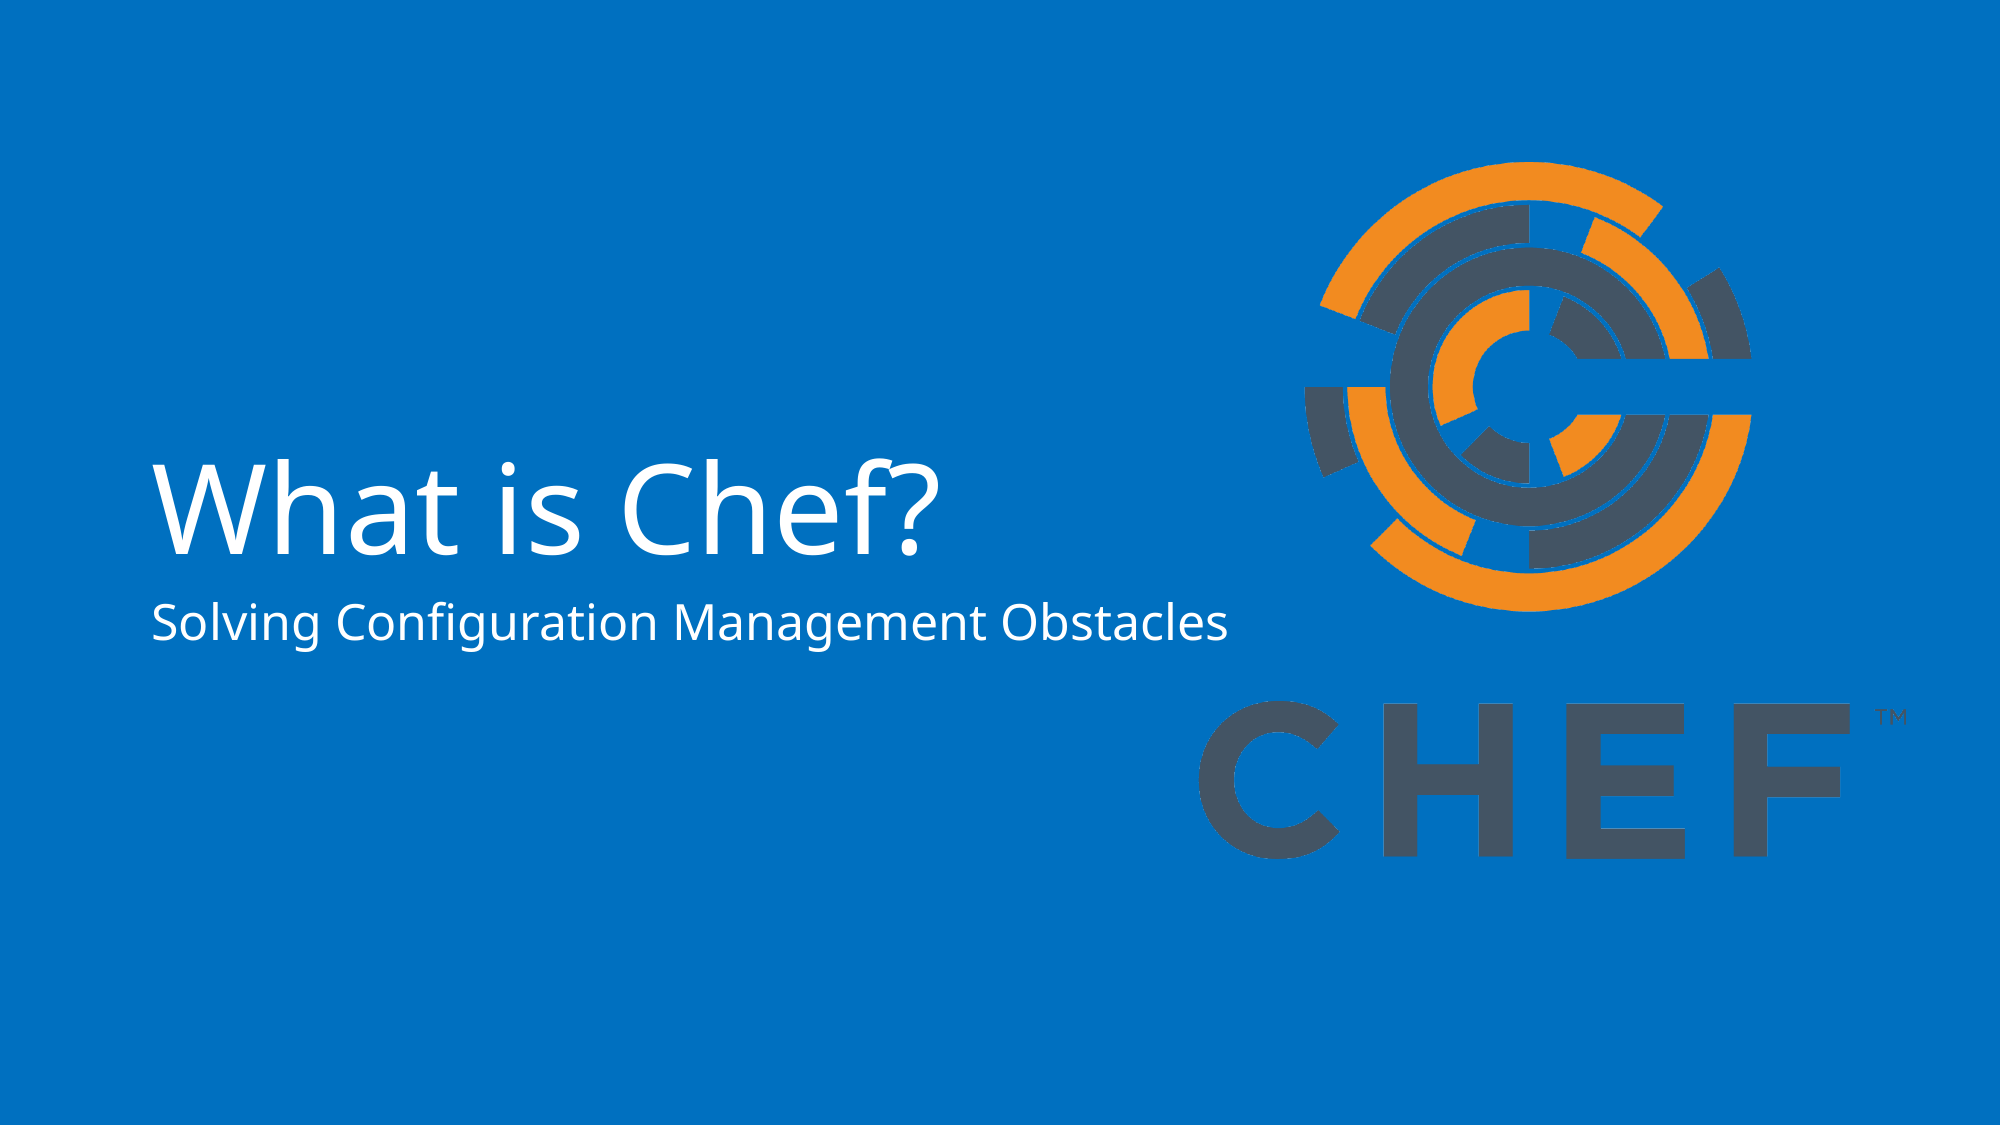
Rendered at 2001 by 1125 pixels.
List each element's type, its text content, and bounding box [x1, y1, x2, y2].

list Solving Configuration Management Obstacles [136, 589, 1146, 836]
picture [1146, 71, 1950, 952]
title What is Chef? [136, 121, 1146, 589]
